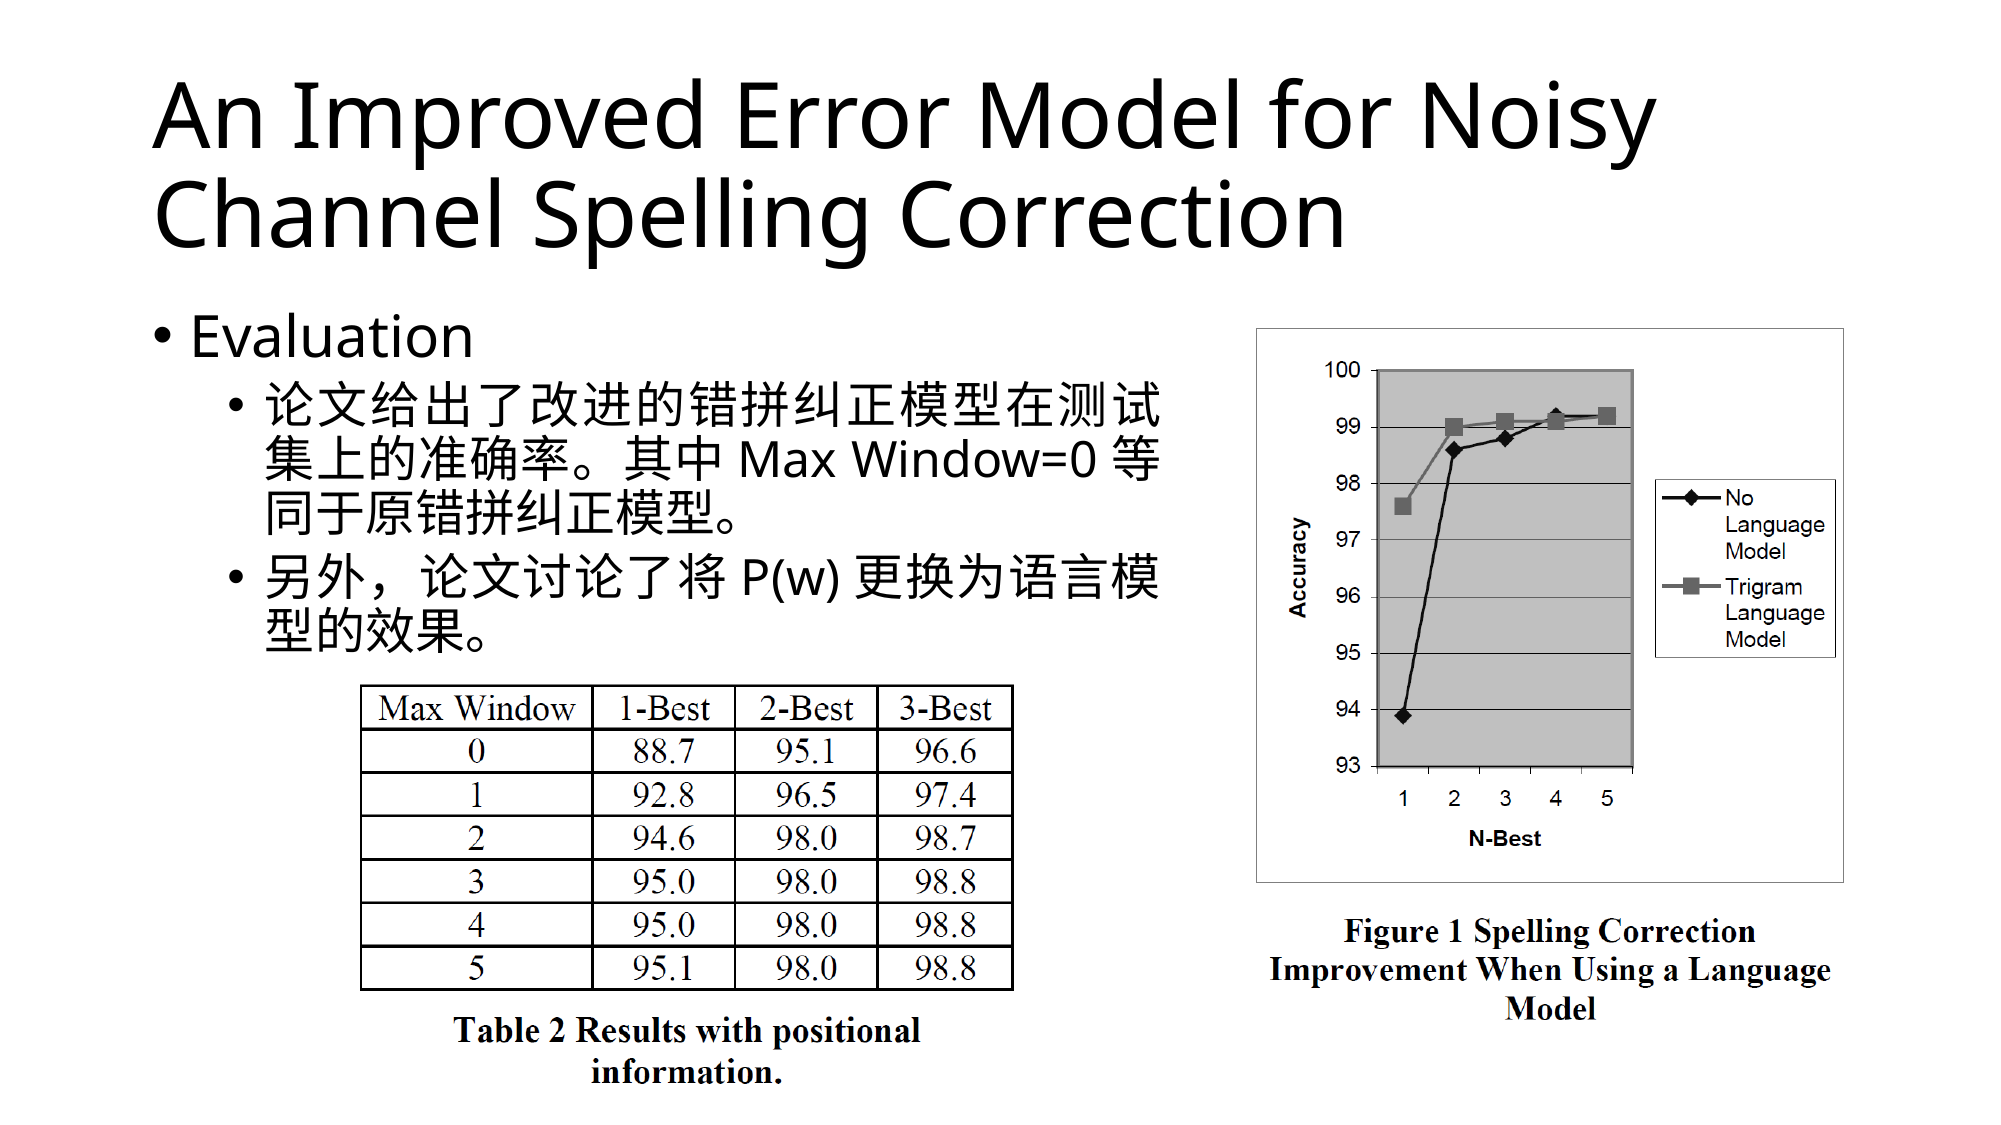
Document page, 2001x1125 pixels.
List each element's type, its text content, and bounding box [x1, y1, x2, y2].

title An Improved Error Model for Noisy Channel Spelling Correction [137, 59, 1863, 278]
list Evaluation 论文给出了改进的错拼纠正模型在测试集上的准确率。其中Max Window=0等同于原错拼纠正模型。 另外，论文讨论了将P(w)更换为语言模型的效果。 [137, 299, 1177, 1014]
picture [354, 677, 1026, 1089]
picture [1242, 320, 1858, 1035]
